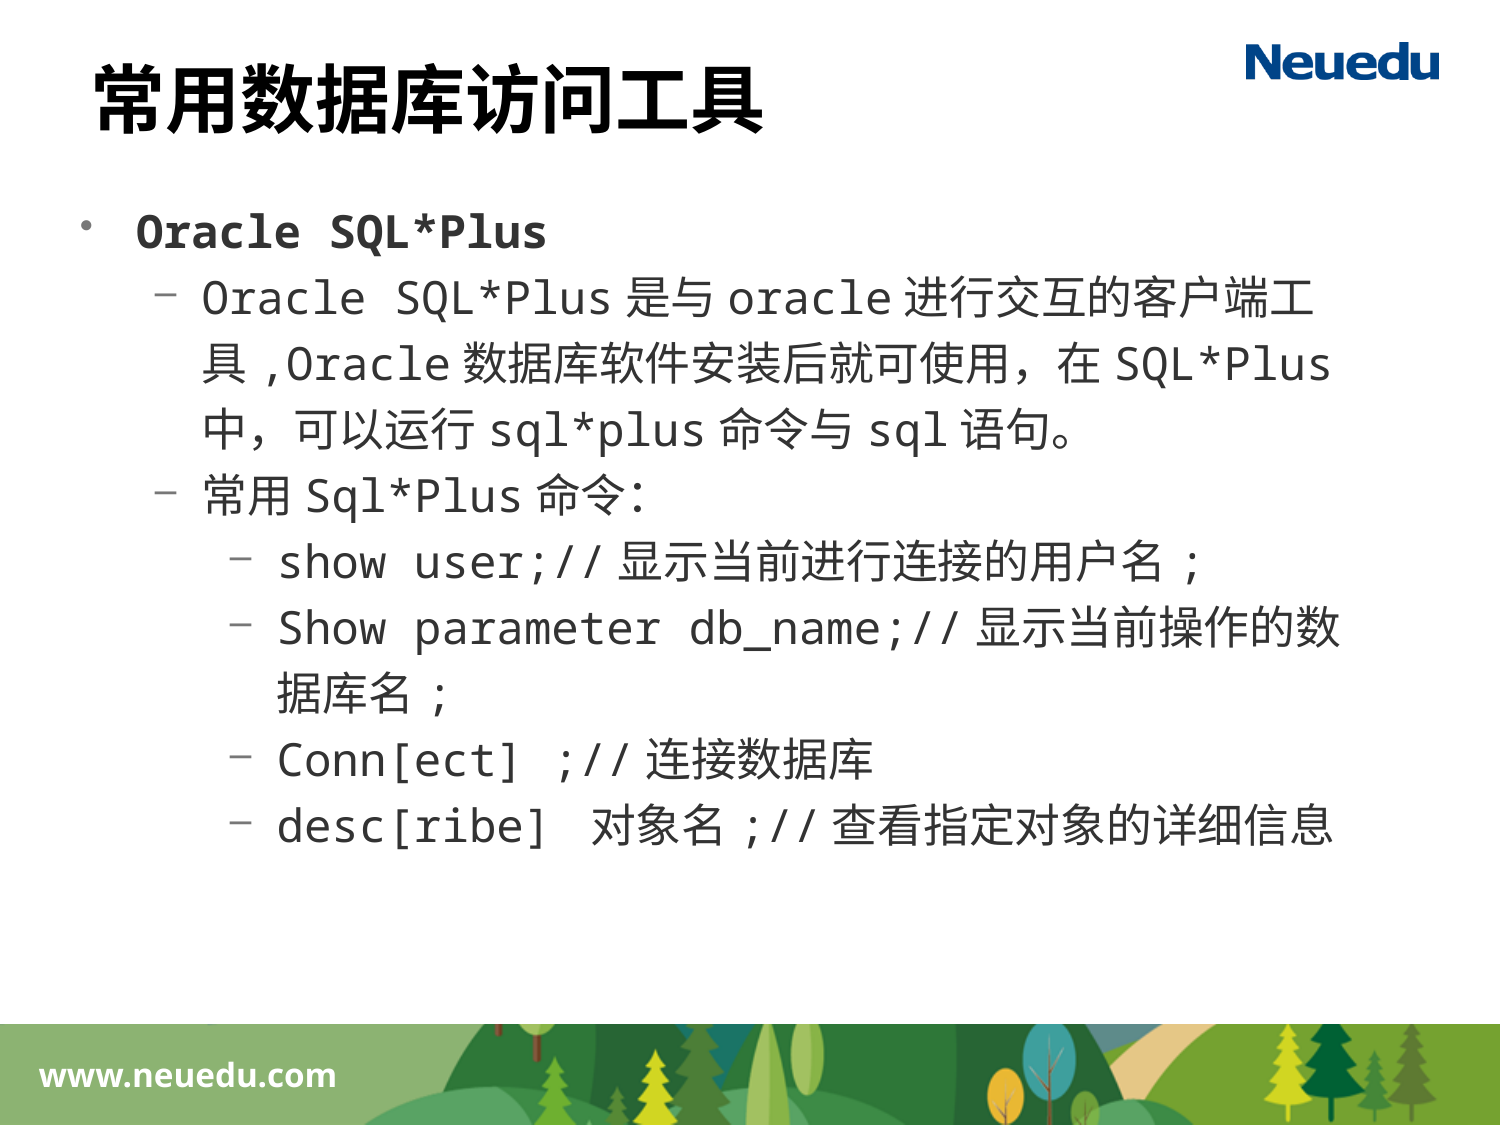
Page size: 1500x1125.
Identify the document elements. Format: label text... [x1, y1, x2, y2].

text_box Oracle SQL*Plus Oracle SQL*Plus是与oracle进行交互的客户端工具,Oracle数据库软件安装后就可使用，在SQL*Plus中，可以运行sql*plus命令与sql语句。 常用Sql*Plus命令： show user;//显示当前进行连接的用户名; Show parameter db_name;//显示当前操作的数据库名; Conn[ect] ;//连接数据库 desc[ribe] 对象名;//查看指定对象的详细信息 [64, 184, 1402, 1000]
picture [0, 1024, 1500, 1125]
picture [1246, 42, 1439, 80]
title 常用数据库访问工具 [75, 45, 1425, 150]
